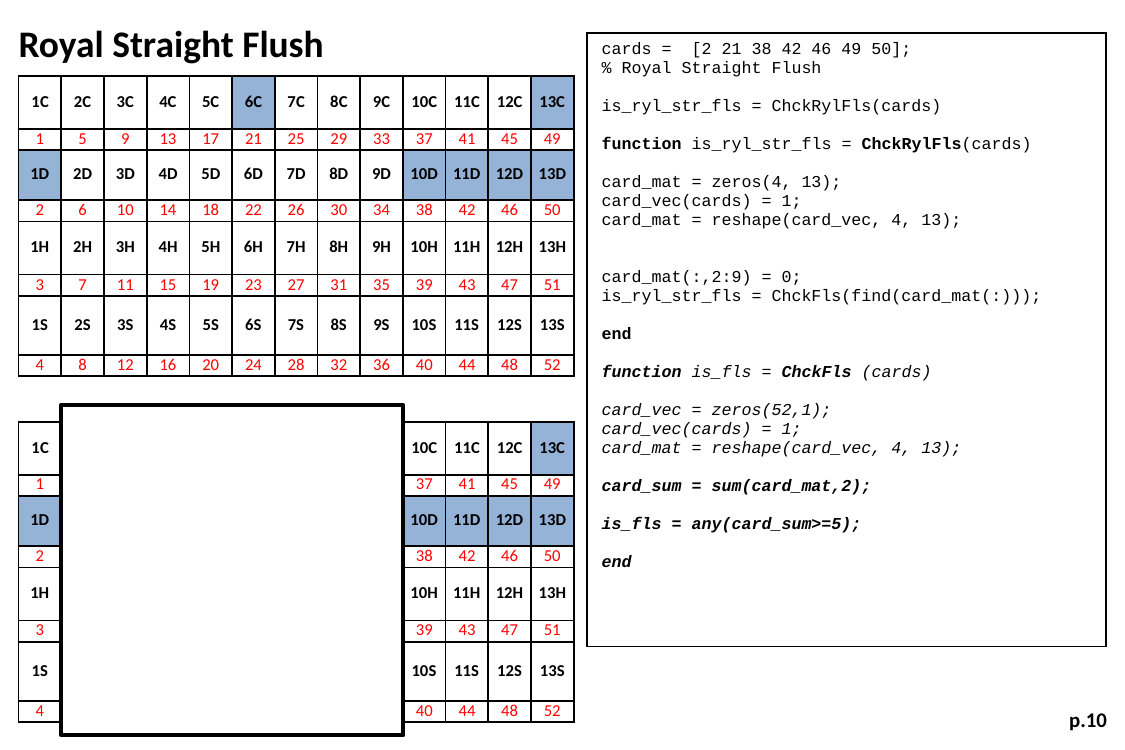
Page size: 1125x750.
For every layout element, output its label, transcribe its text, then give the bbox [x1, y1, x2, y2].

table_cell 2S [62, 297, 103, 354]
table_cell 11H [446, 222, 487, 274]
table_cell 9H [361, 222, 402, 274]
table_header 10C [404, 77, 445, 128]
table_cell 1S [19, 297, 60, 354]
table_cell 1 [19, 476, 59, 495]
table_cell 2 [19, 201, 60, 221]
table_cell 5H [190, 222, 231, 274]
table_cell 45 [489, 476, 530, 495]
table_cell 29 [318, 130, 359, 149]
table_cell 12S [489, 643, 530, 700]
table_cell 5D [190, 151, 231, 199]
table_cell 1 [19, 130, 60, 149]
table_cell 15 [148, 275, 189, 295]
table_header 2C [62, 77, 103, 128]
table_cell 12S [489, 297, 530, 354]
table_cell 6S [233, 297, 274, 354]
table_cell 42 [446, 201, 487, 221]
table_cell 52 [532, 356, 573, 375]
table_cell 11H [446, 568, 487, 620]
table_cell 3H [105, 222, 146, 274]
table_cell 2D [62, 151, 103, 199]
table_cell 48 [489, 702, 530, 721]
table_cell 42 [446, 547, 487, 567]
table_header 7C [276, 77, 317, 128]
table_header 3C [105, 77, 146, 128]
table_cell 28 [276, 356, 317, 375]
table_cell 10S [404, 297, 445, 354]
table_cell 3 [19, 275, 60, 295]
table_header 13C [532, 423, 573, 474]
table_cell 10 [105, 201, 146, 221]
table_cell 4D [148, 151, 189, 199]
table_cell 44 [446, 702, 487, 721]
table_cell 27 [276, 275, 317, 295]
table_cell 36 [361, 356, 402, 375]
table_cell 4 [19, 702, 59, 721]
table_cell 5S [190, 297, 231, 354]
table_cell 13D [532, 497, 573, 545]
table_cell 46 [489, 201, 530, 221]
table_cell 12D [489, 151, 530, 199]
table_cell 24 [233, 356, 274, 375]
table_cell 10S [405, 643, 445, 700]
table_cell 9 [105, 130, 146, 149]
table_cell 40 [404, 356, 445, 375]
table_cell 38 [404, 201, 445, 221]
table_cell 12H [489, 222, 530, 274]
table_cell 49 [532, 130, 573, 149]
table_cell 11S [446, 297, 487, 354]
table_cell 4 [19, 356, 60, 375]
table_cell 14 [148, 201, 189, 221]
table_cell 34 [361, 201, 402, 221]
text_box Royal Straight Flush [18, 19, 1107, 65]
table_header 8C [318, 77, 359, 128]
table_header 4C [148, 77, 189, 128]
table_cell 30 [318, 201, 359, 221]
table_cell 21 [233, 130, 274, 149]
table_cell 47 [489, 621, 530, 641]
table_cell 19 [190, 275, 231, 295]
table_cell 1H [19, 568, 59, 620]
table_cell 8S [318, 297, 359, 354]
table_cell 13S [532, 297, 573, 354]
table_cell 41 [446, 476, 487, 495]
table_header 12C [489, 423, 530, 474]
table_cell 49 [532, 476, 573, 495]
table_cell 39 [404, 275, 445, 295]
table_cell 16 [148, 356, 189, 375]
table_cell 10H [405, 568, 445, 620]
table_cell 6 [62, 201, 103, 221]
table_header 6C [233, 77, 274, 128]
table_cell 1D [19, 151, 60, 199]
table_cell 7S [276, 297, 317, 354]
table_cell 1S [19, 643, 59, 700]
table_header cards = [2 21 38 42 46 49 50]; % Royal Straight Flush is_ryl_str_fls = ChckRylFls(cards) function is_ryl_str_fls = ChckRylFls(cards) card_mat = zeros(4, 13); card_vec(cards) = 1; card_mat = reshape(card_vec, 4, 13); card_mat(:,2:9) = 0; is_ryl_str_fls = ChckFls(find(card_mat(:))); end function is_fls = ChckFls (cards) card_vec = zeros(52,1); card_vec(cards) = 1; card_mat = reshape(card_vec, 4, 13); card_sum = sum(card_mat,2); is_fls = any(card_sum>=5); end [588, 34, 1105, 646]
table_header 11C [446, 423, 487, 474]
table_header 10C [405, 423, 445, 474]
table_cell 6H [233, 222, 274, 274]
table_cell 43 [446, 621, 487, 641]
table_cell 3S [105, 297, 146, 354]
table_cell 6D [233, 151, 274, 199]
table_cell 11 [105, 275, 146, 295]
table_cell 22 [233, 201, 274, 221]
table_cell 13S [532, 643, 573, 700]
table_header 1C [19, 423, 59, 474]
table_cell 26 [276, 201, 317, 221]
table_cell 12 [105, 356, 146, 375]
table_cell 31 [318, 275, 359, 295]
table_cell 7 [62, 275, 103, 295]
table_cell 32 [318, 356, 359, 375]
table_cell 47 [489, 275, 530, 295]
table_cell 52 [532, 702, 573, 721]
table_cell 1H [19, 222, 60, 274]
table_cell 2H [62, 222, 103, 274]
table_cell 46 [489, 547, 530, 567]
table_cell 13 [148, 130, 189, 149]
table_header 11C [446, 77, 487, 128]
table_cell 4S [148, 297, 189, 354]
table_header 9C [361, 77, 402, 128]
slide_number p.10 [853, 706, 1107, 732]
table_cell 50 [532, 201, 573, 221]
table_cell 12D [489, 497, 530, 545]
table_cell 3 [19, 621, 59, 641]
table_cell 13H [532, 568, 573, 620]
table_cell 48 [489, 356, 530, 375]
table_cell 12H [489, 568, 530, 620]
table_cell 40 [405, 702, 445, 721]
table_cell 51 [532, 275, 573, 295]
table_cell 7H [276, 222, 317, 274]
table_cell 37 [404, 130, 445, 149]
table_cell 18 [190, 201, 231, 221]
table_header 12C [489, 77, 530, 128]
table_cell 13H [532, 222, 573, 274]
table_cell 1D [19, 497, 59, 545]
table_cell 8H [318, 222, 359, 274]
table_cell 23 [233, 275, 274, 295]
table_cell 17 [190, 130, 231, 149]
table_cell 9D [361, 151, 402, 199]
table_cell 9S [361, 297, 402, 354]
table_cell 44 [446, 356, 487, 375]
table_cell 5 [62, 130, 103, 149]
table_cell 3D [105, 151, 146, 199]
table_cell 41 [446, 130, 487, 149]
table_cell 8D [318, 151, 359, 199]
table_cell 13D [532, 151, 573, 199]
table_cell 39 [405, 621, 445, 641]
table_cell 20 [190, 356, 231, 375]
table_cell 4H [148, 222, 189, 274]
table_cell 45 [489, 130, 530, 149]
table_header 13C [532, 77, 573, 128]
table_cell 25 [276, 130, 317, 149]
table_cell 10D [404, 151, 445, 199]
table_cell 11D [446, 151, 487, 199]
table_cell 38 [405, 547, 445, 567]
table_cell 11D [446, 497, 487, 545]
text_box [59, 403, 405, 737]
table_cell 35 [361, 275, 402, 295]
table_cell 10H [404, 222, 445, 274]
table_cell 8 [62, 356, 103, 375]
table_cell 11S [446, 643, 487, 700]
table_cell 10D [405, 497, 445, 545]
table_header 1C [19, 77, 60, 128]
table_header 5C [190, 77, 231, 128]
table_cell 7D [276, 151, 317, 199]
table_cell 51 [532, 621, 573, 641]
table_cell 33 [361, 130, 402, 149]
table_cell 37 [405, 476, 445, 495]
table_cell 50 [532, 547, 573, 567]
table_cell 43 [446, 275, 487, 295]
table_cell 2 [19, 547, 59, 567]
